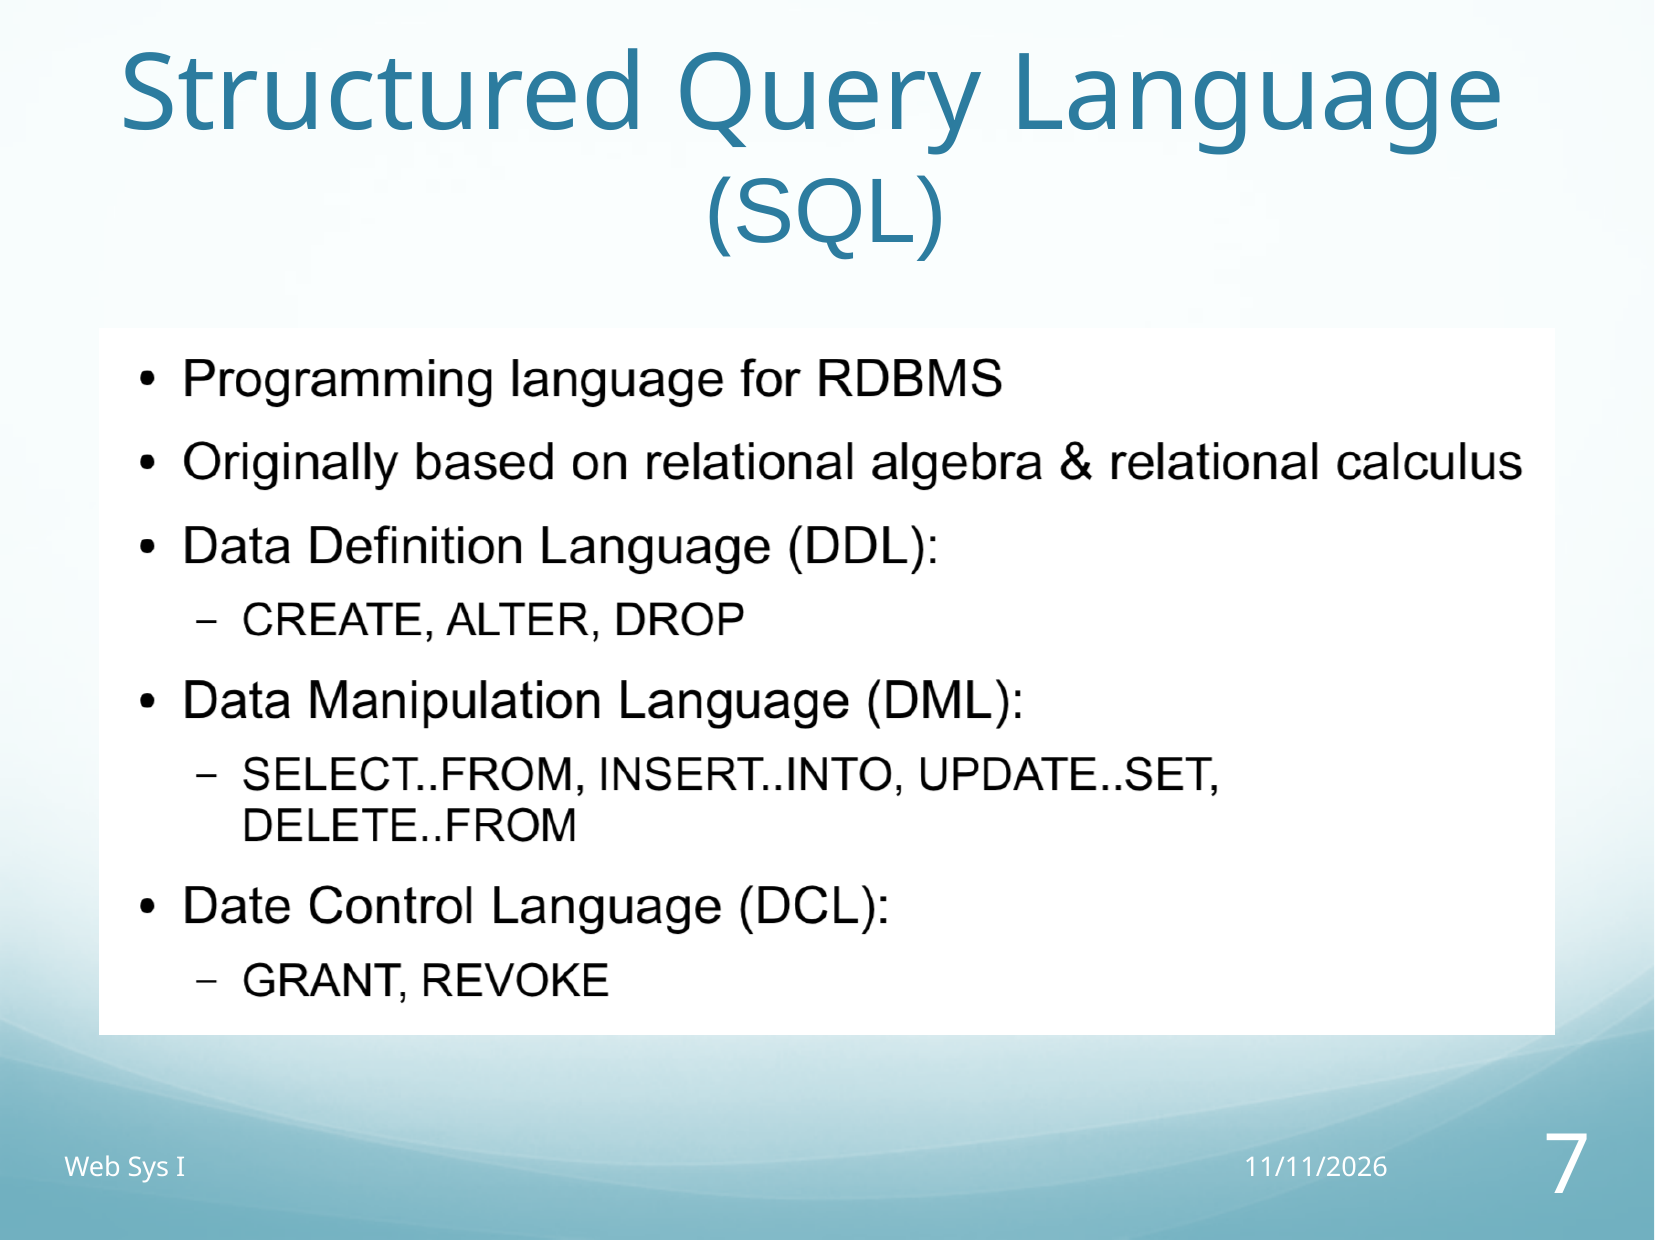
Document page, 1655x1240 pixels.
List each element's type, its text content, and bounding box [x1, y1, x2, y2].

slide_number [1018, 1134, 1405, 1201]
slide_number 7 [1428, 1134, 1608, 1201]
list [98, 328, 1555, 1036]
title Structured Query Language (SQL) [99, 19, 1555, 262]
footer Web Sys I [47, 1134, 924, 1201]
